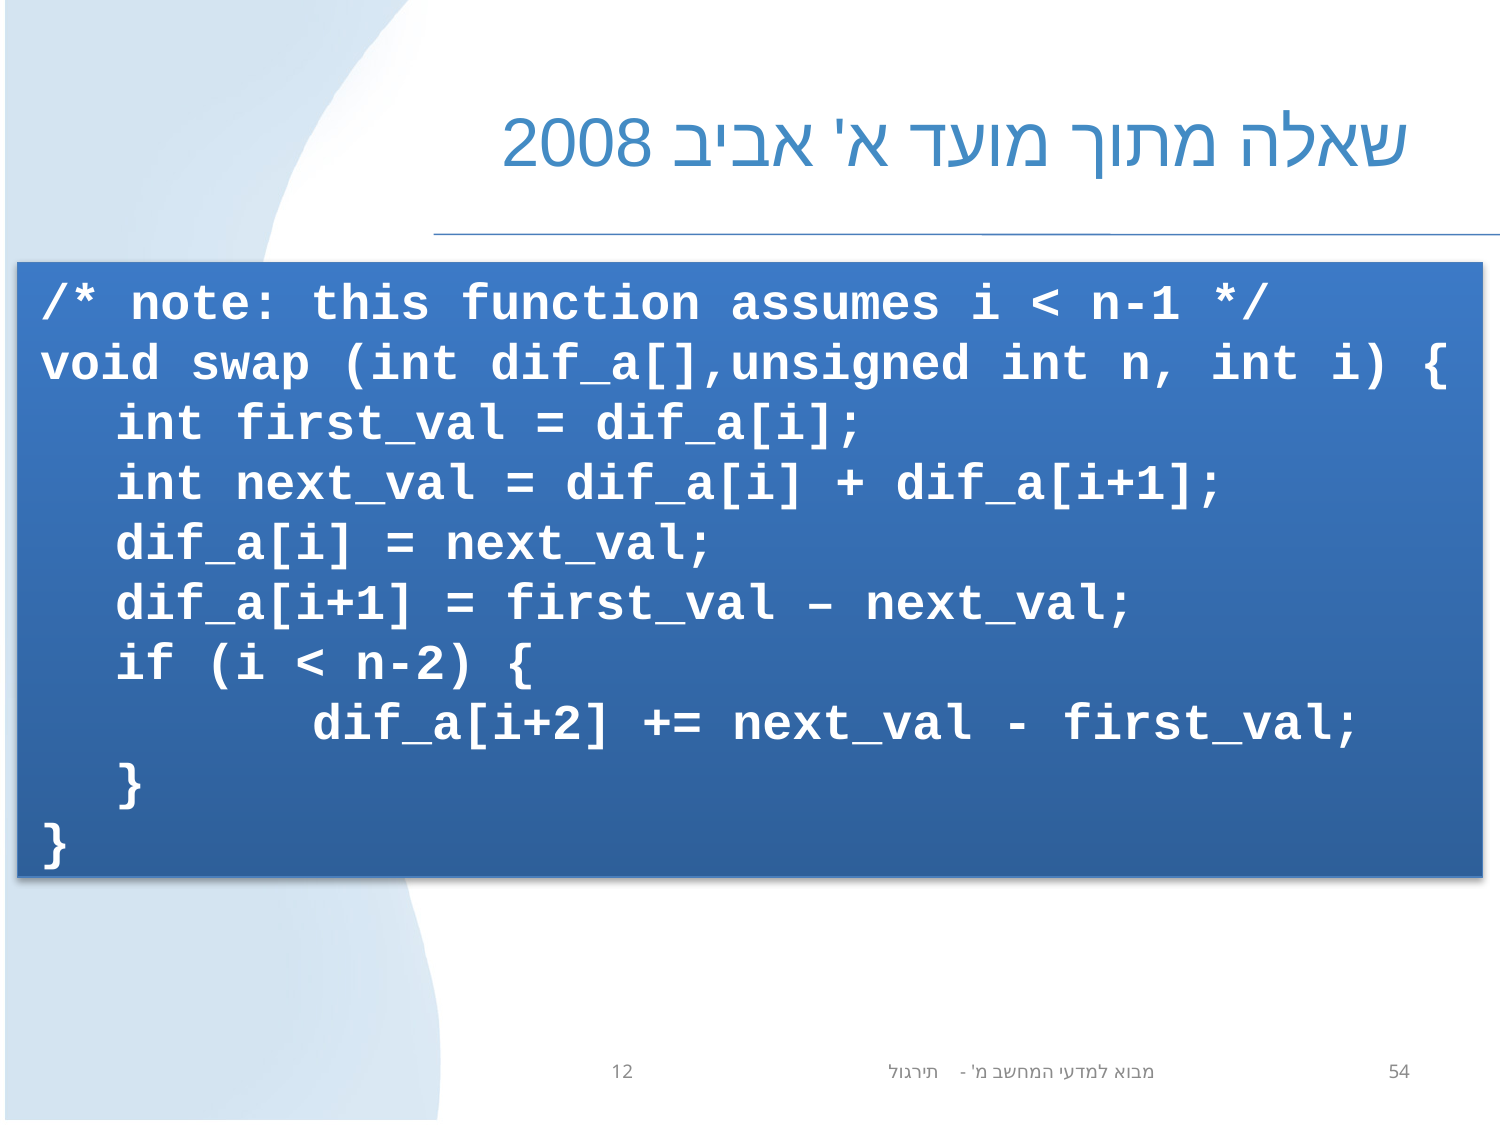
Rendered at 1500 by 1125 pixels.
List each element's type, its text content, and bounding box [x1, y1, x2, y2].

picture [0, 0, 1500, 1125]
slide_number 54 [1074, 1042, 1425, 1103]
text_box /* note: this function assumes i < n-1 */ void swap (int dif_a[],unsigned int n, int i) { int first_val = dif_a[i]; int next_val = dif_a[i] + dif_a[i+1]; dif_a[i] = next_val; dif_a[i+1] = first_val – next_val; if (i < n-2) { dif_a[i+2] += next_val - first_val; } } [17, 262, 1483, 878]
footer מבוא למדעי המחשב מ' - תירגול 12 [512, 1042, 988, 1103]
title שאלה מתוך מועד א' אביב 2008 [74, 44, 1426, 233]
